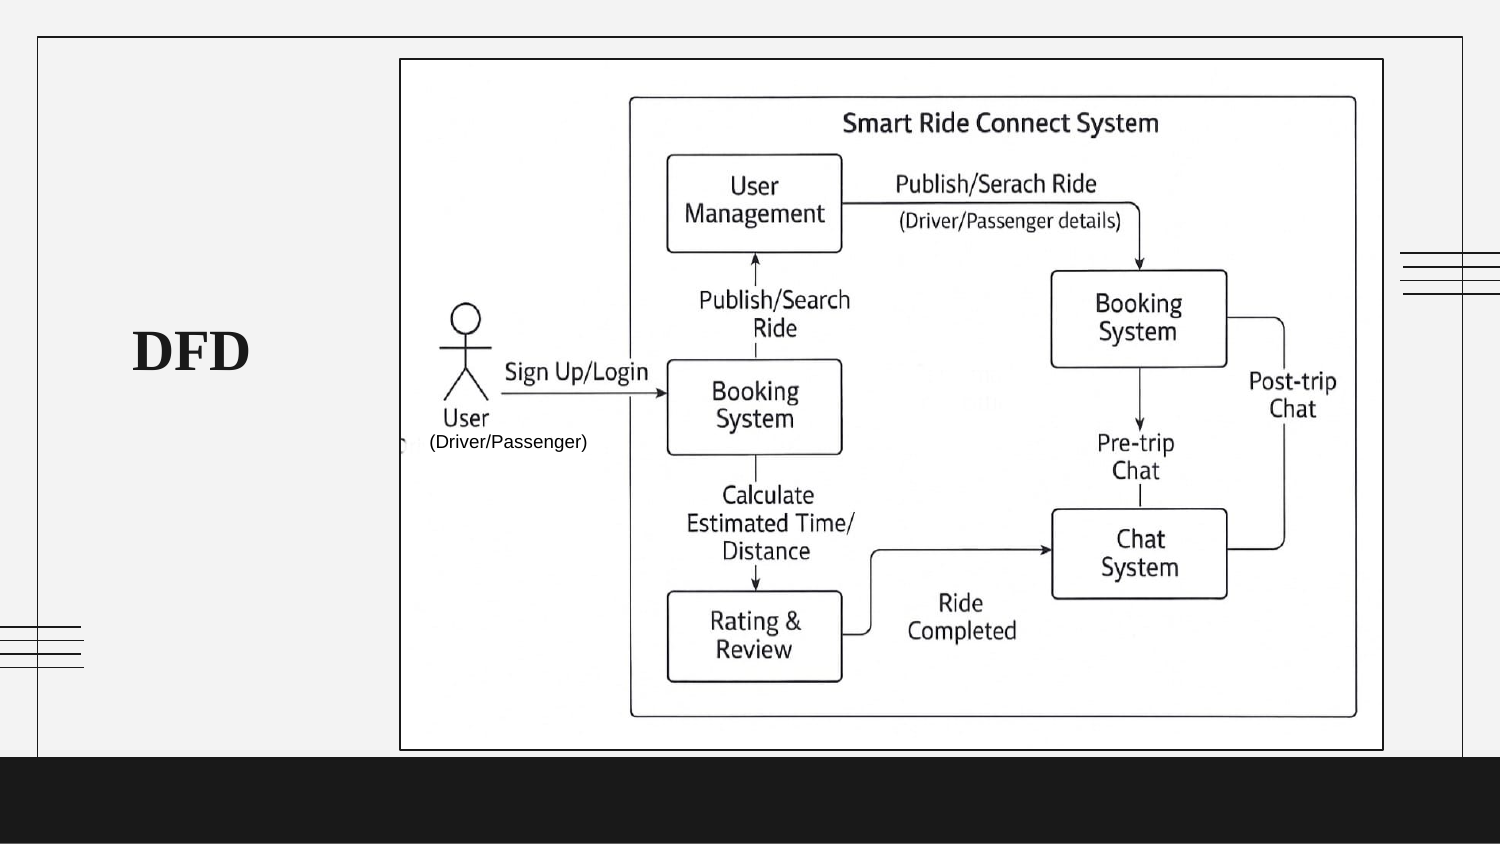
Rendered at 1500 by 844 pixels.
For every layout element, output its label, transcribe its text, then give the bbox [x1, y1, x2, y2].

picture [400, 59, 1383, 750]
title DFD [101, 296, 283, 391]
